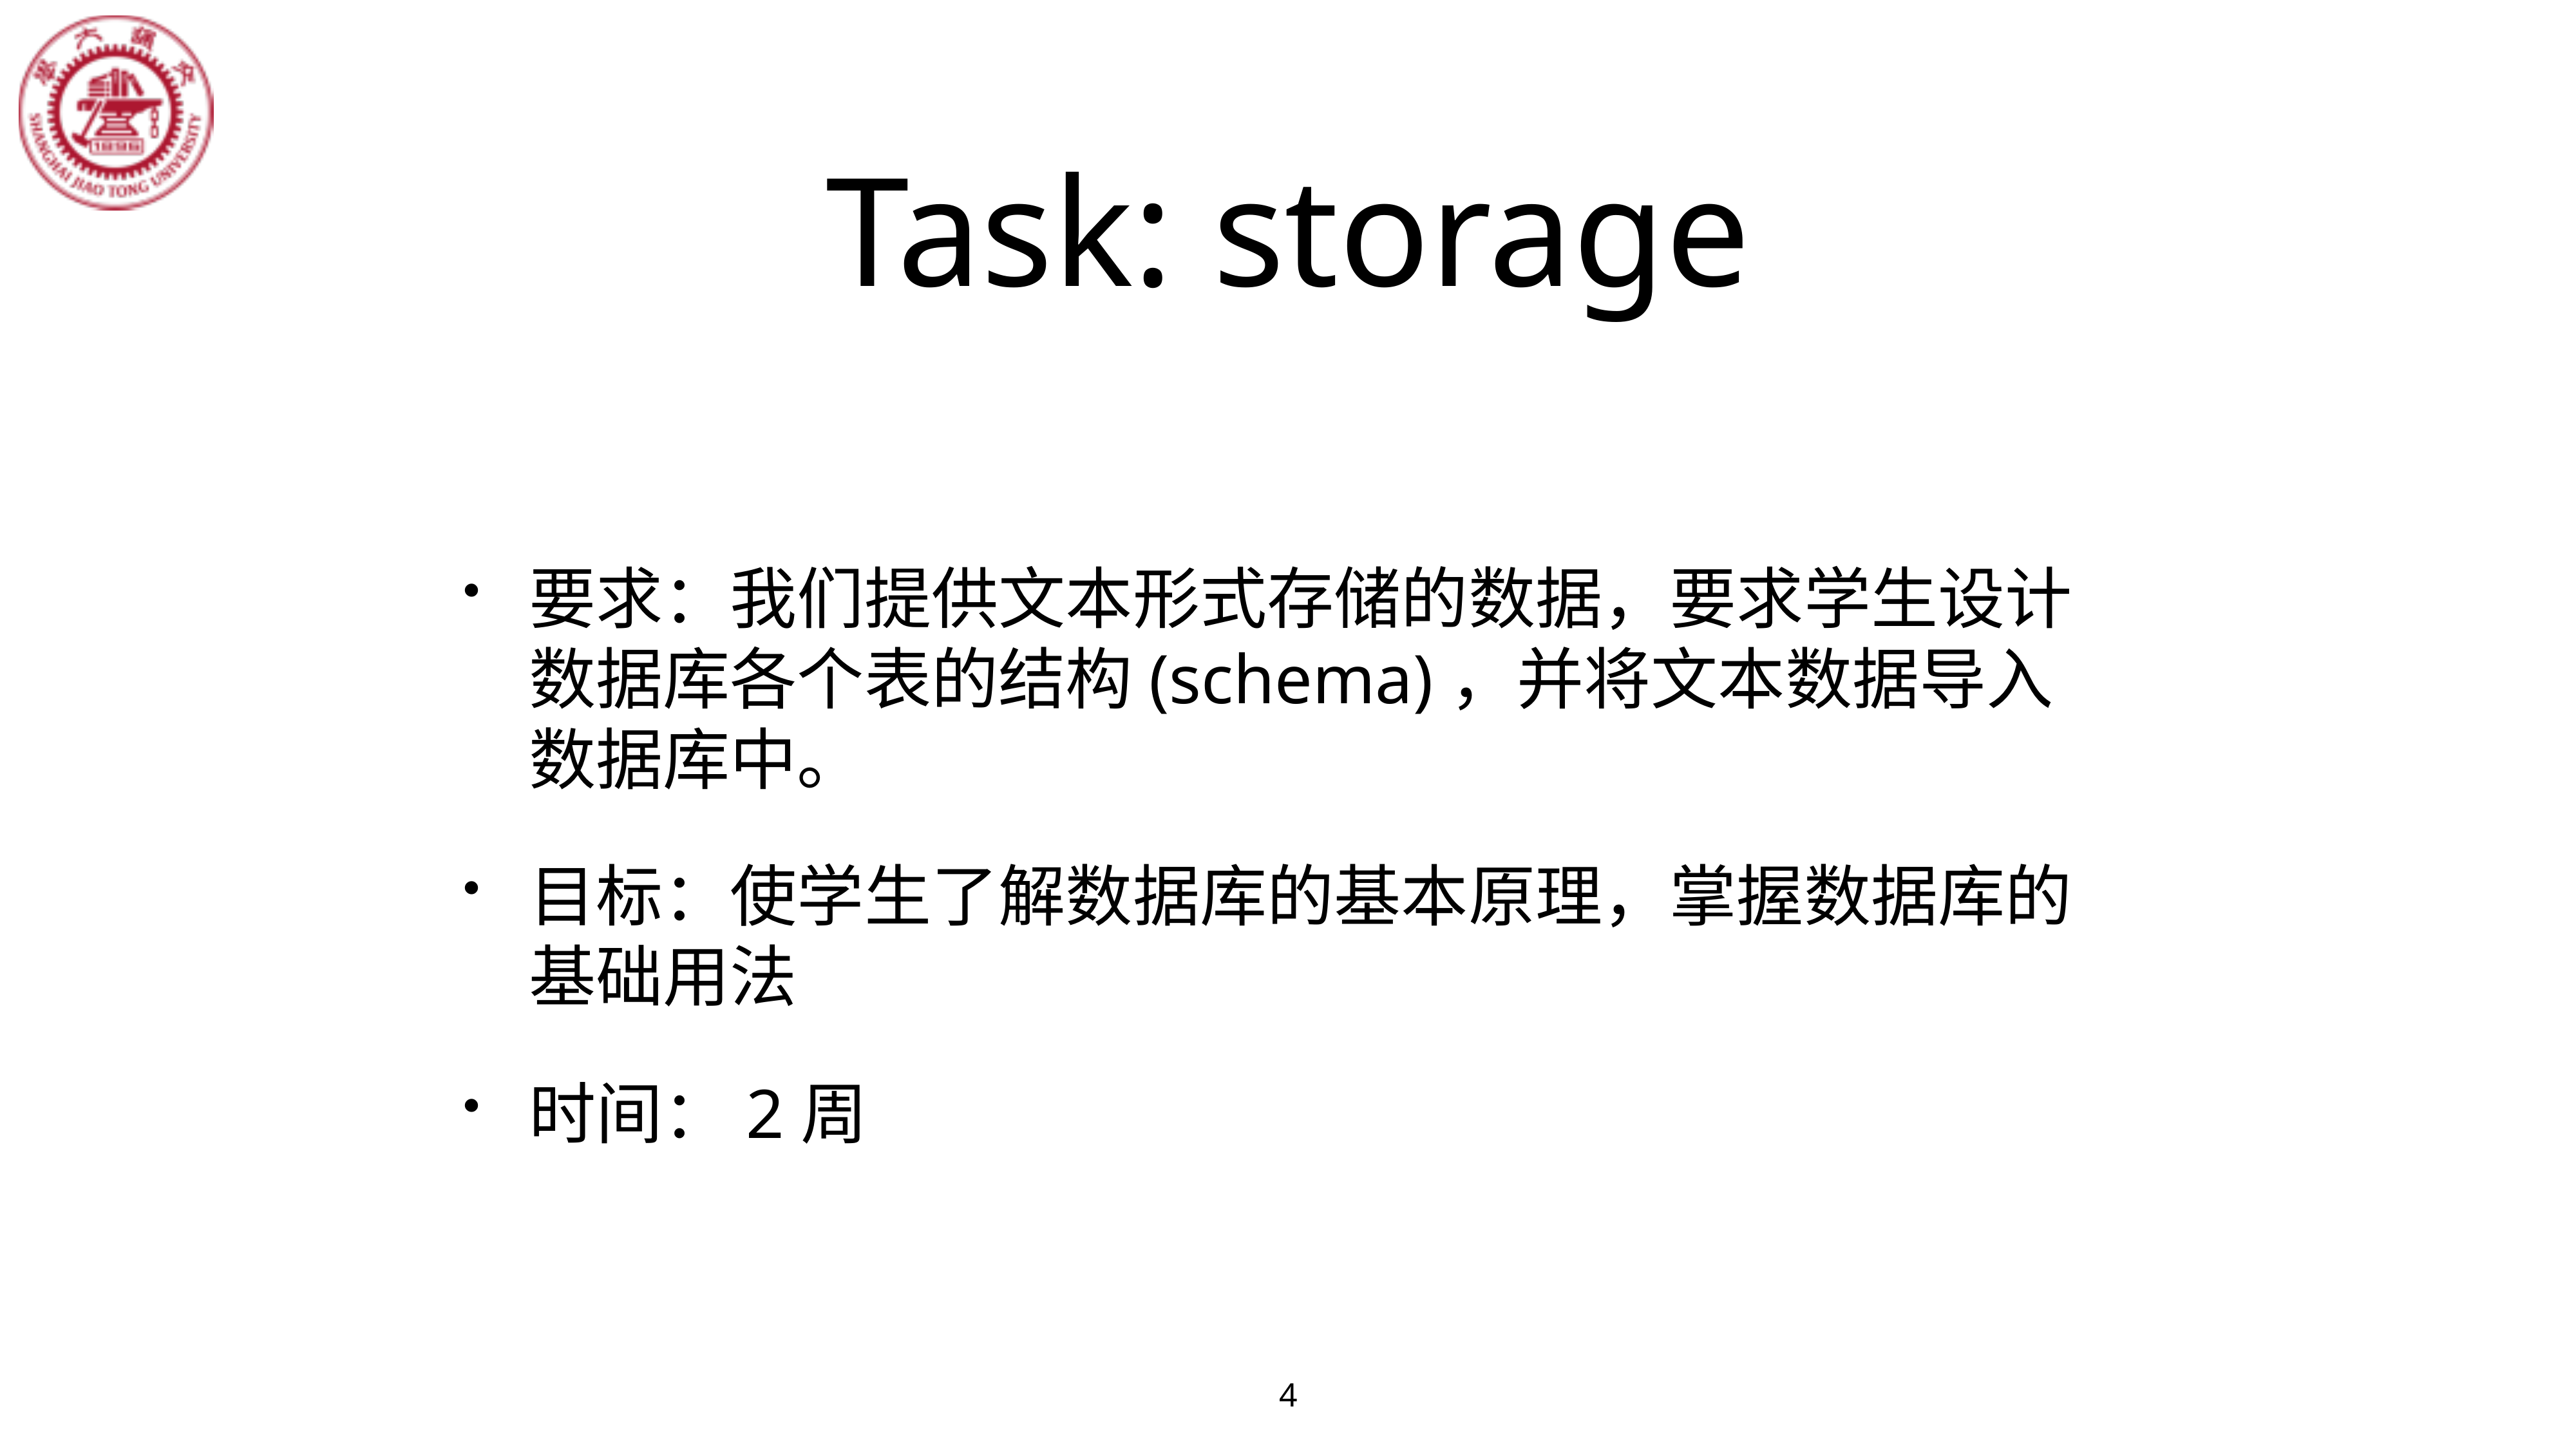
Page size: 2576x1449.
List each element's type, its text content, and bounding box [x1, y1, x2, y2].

title Task: storage [463, 65, 2113, 386]
picture [19, 15, 214, 211]
slide_number 4 [1278, 1374, 1296, 1414]
list 要求：我们提供文本形式存储的数据，要求学生设计数据库各个表的结构(schema)，并将文本数据导入数据库中。 目标：使学生了解数据库的基本原理，掌握数据库的基础用法 时间：2周 [463, 386, 2113, 1321]
